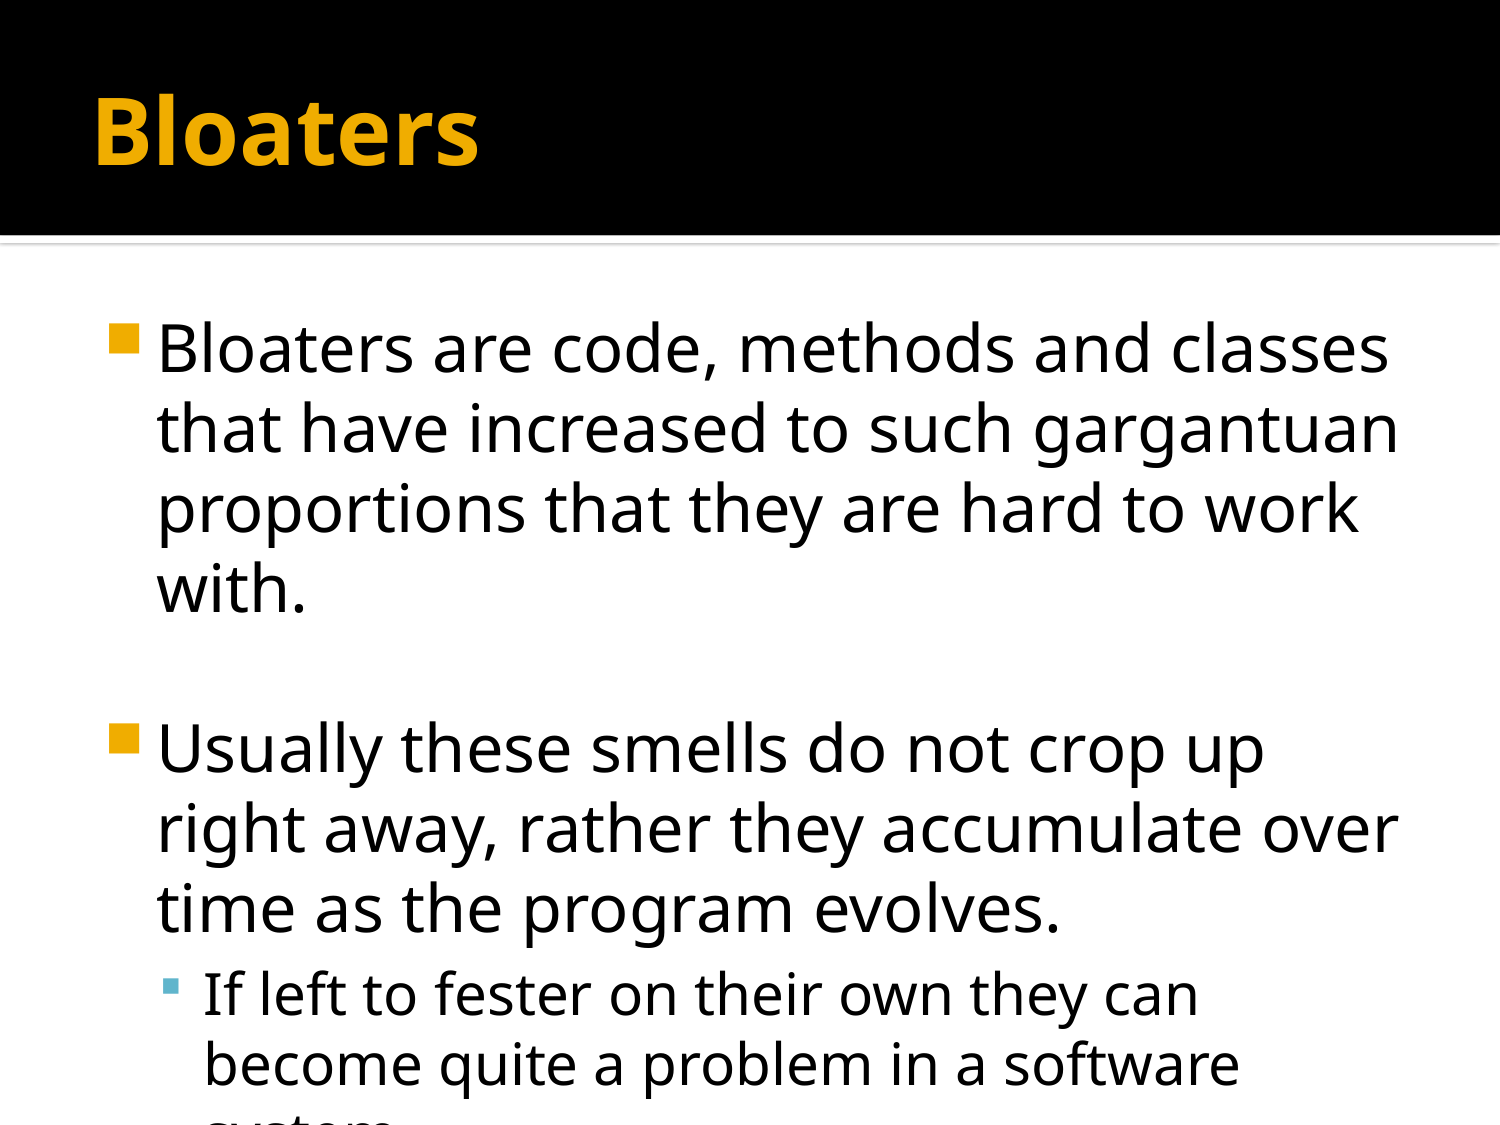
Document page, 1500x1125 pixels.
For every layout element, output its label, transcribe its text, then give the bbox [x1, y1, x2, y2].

title Bloaters [75, 25, 1425, 231]
list Bloaters are code, methods and classes that have increased to such gargantuan proportions that they are hard to work with. Usually these smells do not crop up right away, rather they accumulate over time as the program evolves. If left to fester on their own they can become quite a problem in a software system. [75, 291, 1425, 1050]
